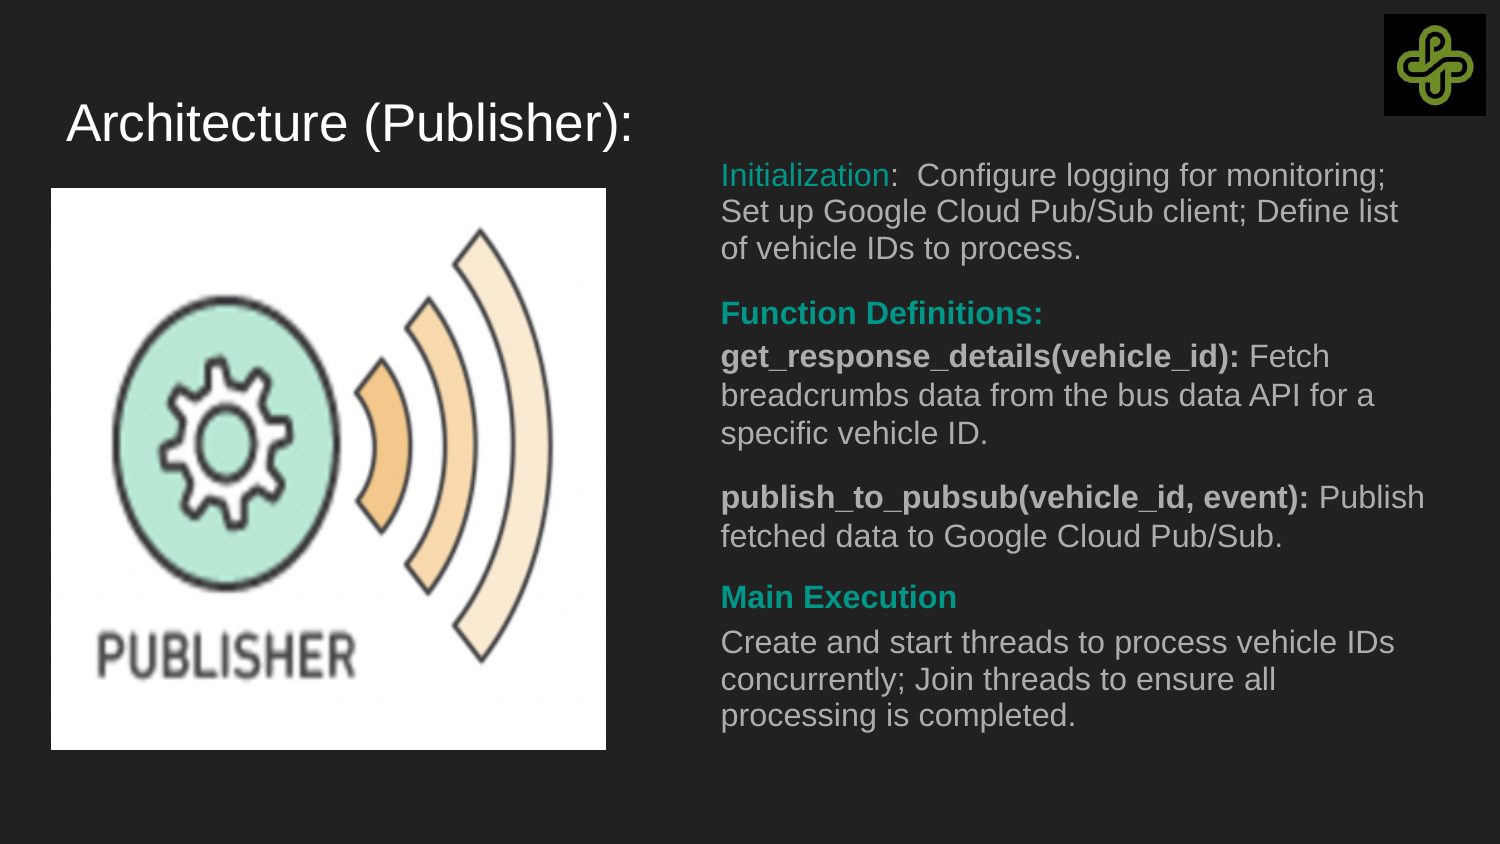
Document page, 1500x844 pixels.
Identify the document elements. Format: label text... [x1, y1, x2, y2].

title Architecture (Publisher): [51, 72, 1449, 167]
picture [50, 188, 607, 750]
picture [1383, 13, 1487, 117]
list Initialization: Configure logging for monitoring; Set up Google Cloud Pub/Sub client; Define list of vehicle IDs to process. Function Definitions: get_response_details(vehicle_id): Fetch breadcrumbs data from the bus data API for a specific vehicle ID. publish_to_pubsub(vehicle_id, event): Publish fetched data to Google Cloud Pub/Sub. Main Execution Create and start threads to process vehicle IDs concurrently; Join threads to ensure all processing is completed. [630, 141, 1449, 784]
